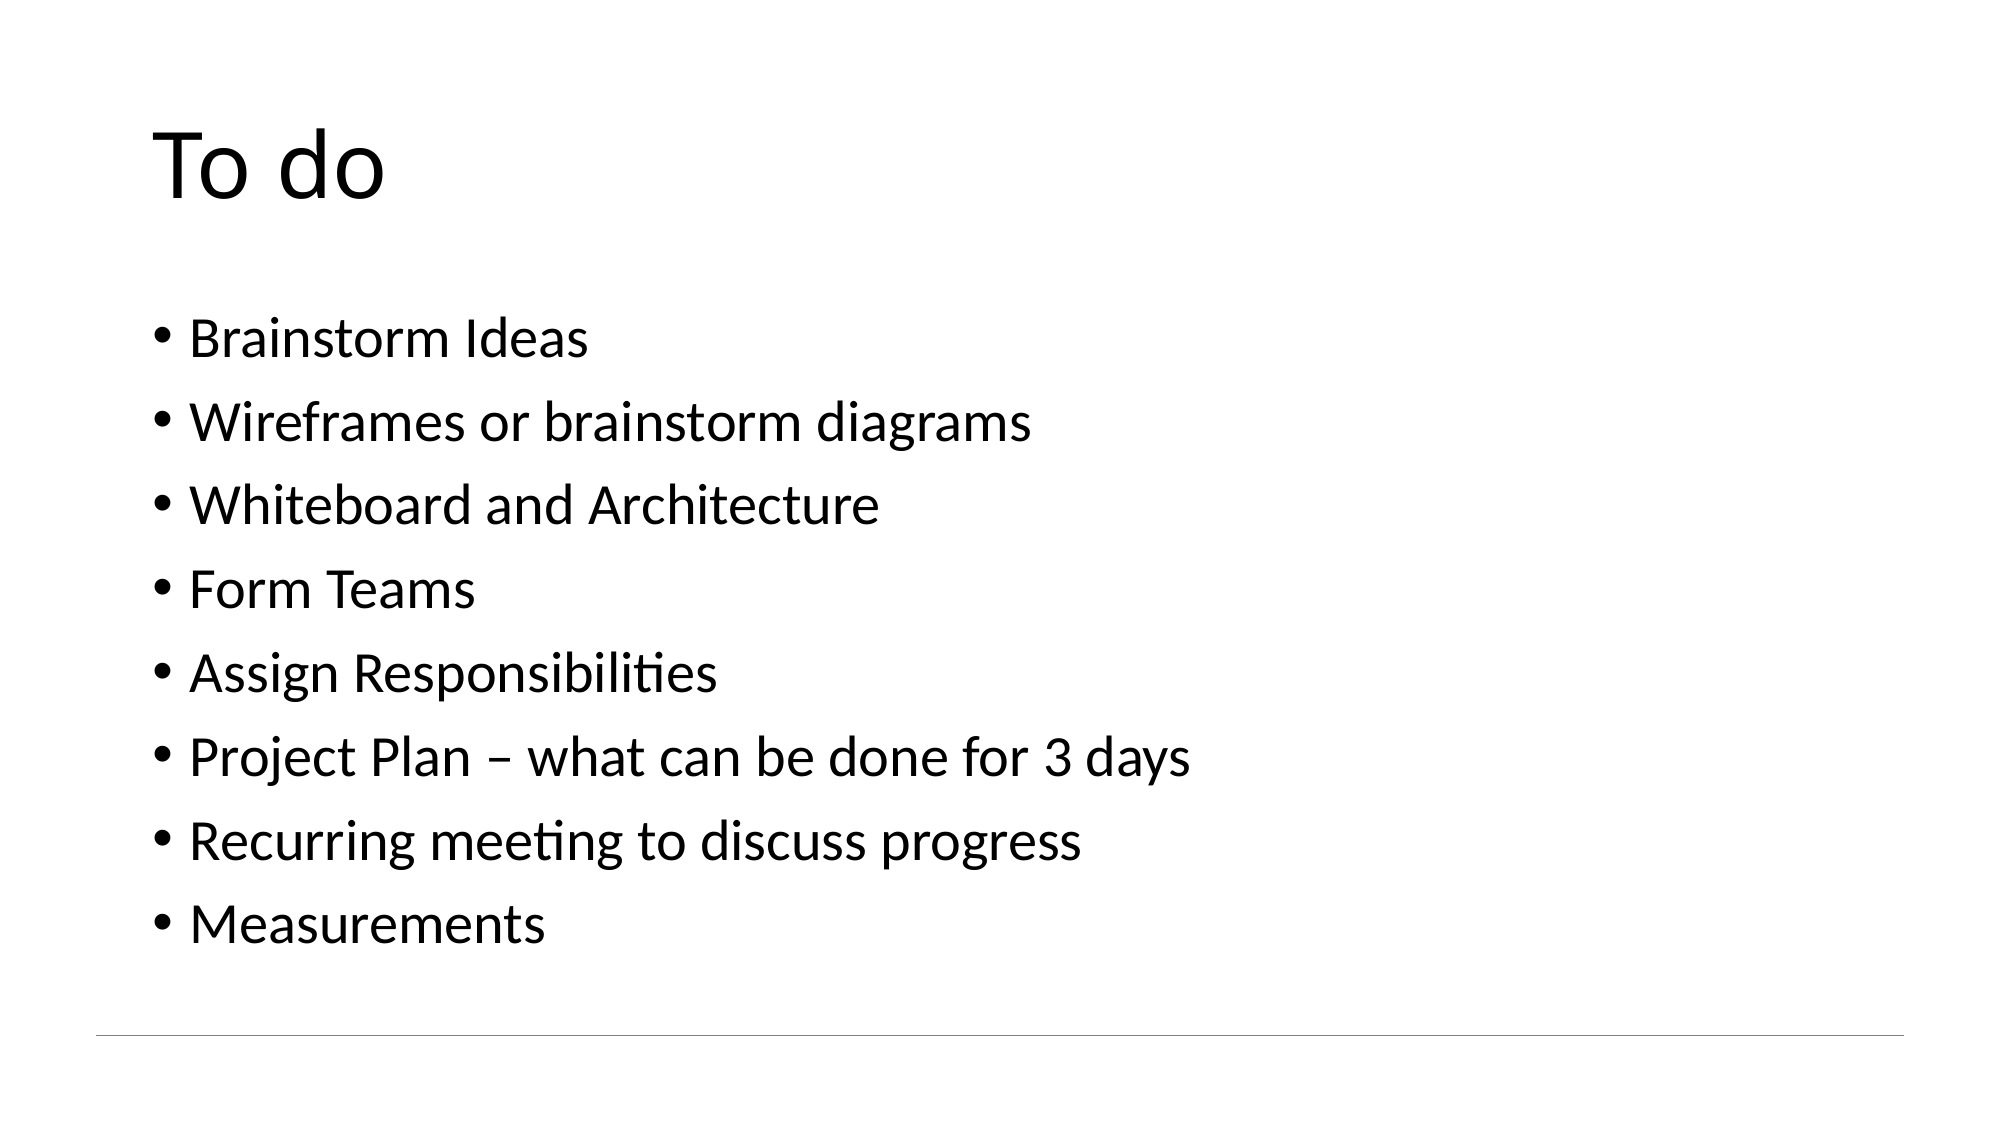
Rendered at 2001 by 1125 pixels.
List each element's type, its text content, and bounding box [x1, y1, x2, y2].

title To do [137, 59, 1863, 278]
list Brainstorm Ideas Wireframes or brainstorm diagrams Whiteboard and Architecture Form Teams Assign Responsibilities Project Plan – what can be done for 3 days Recurring meeting to discuss progress Measurements [137, 299, 1863, 1014]
